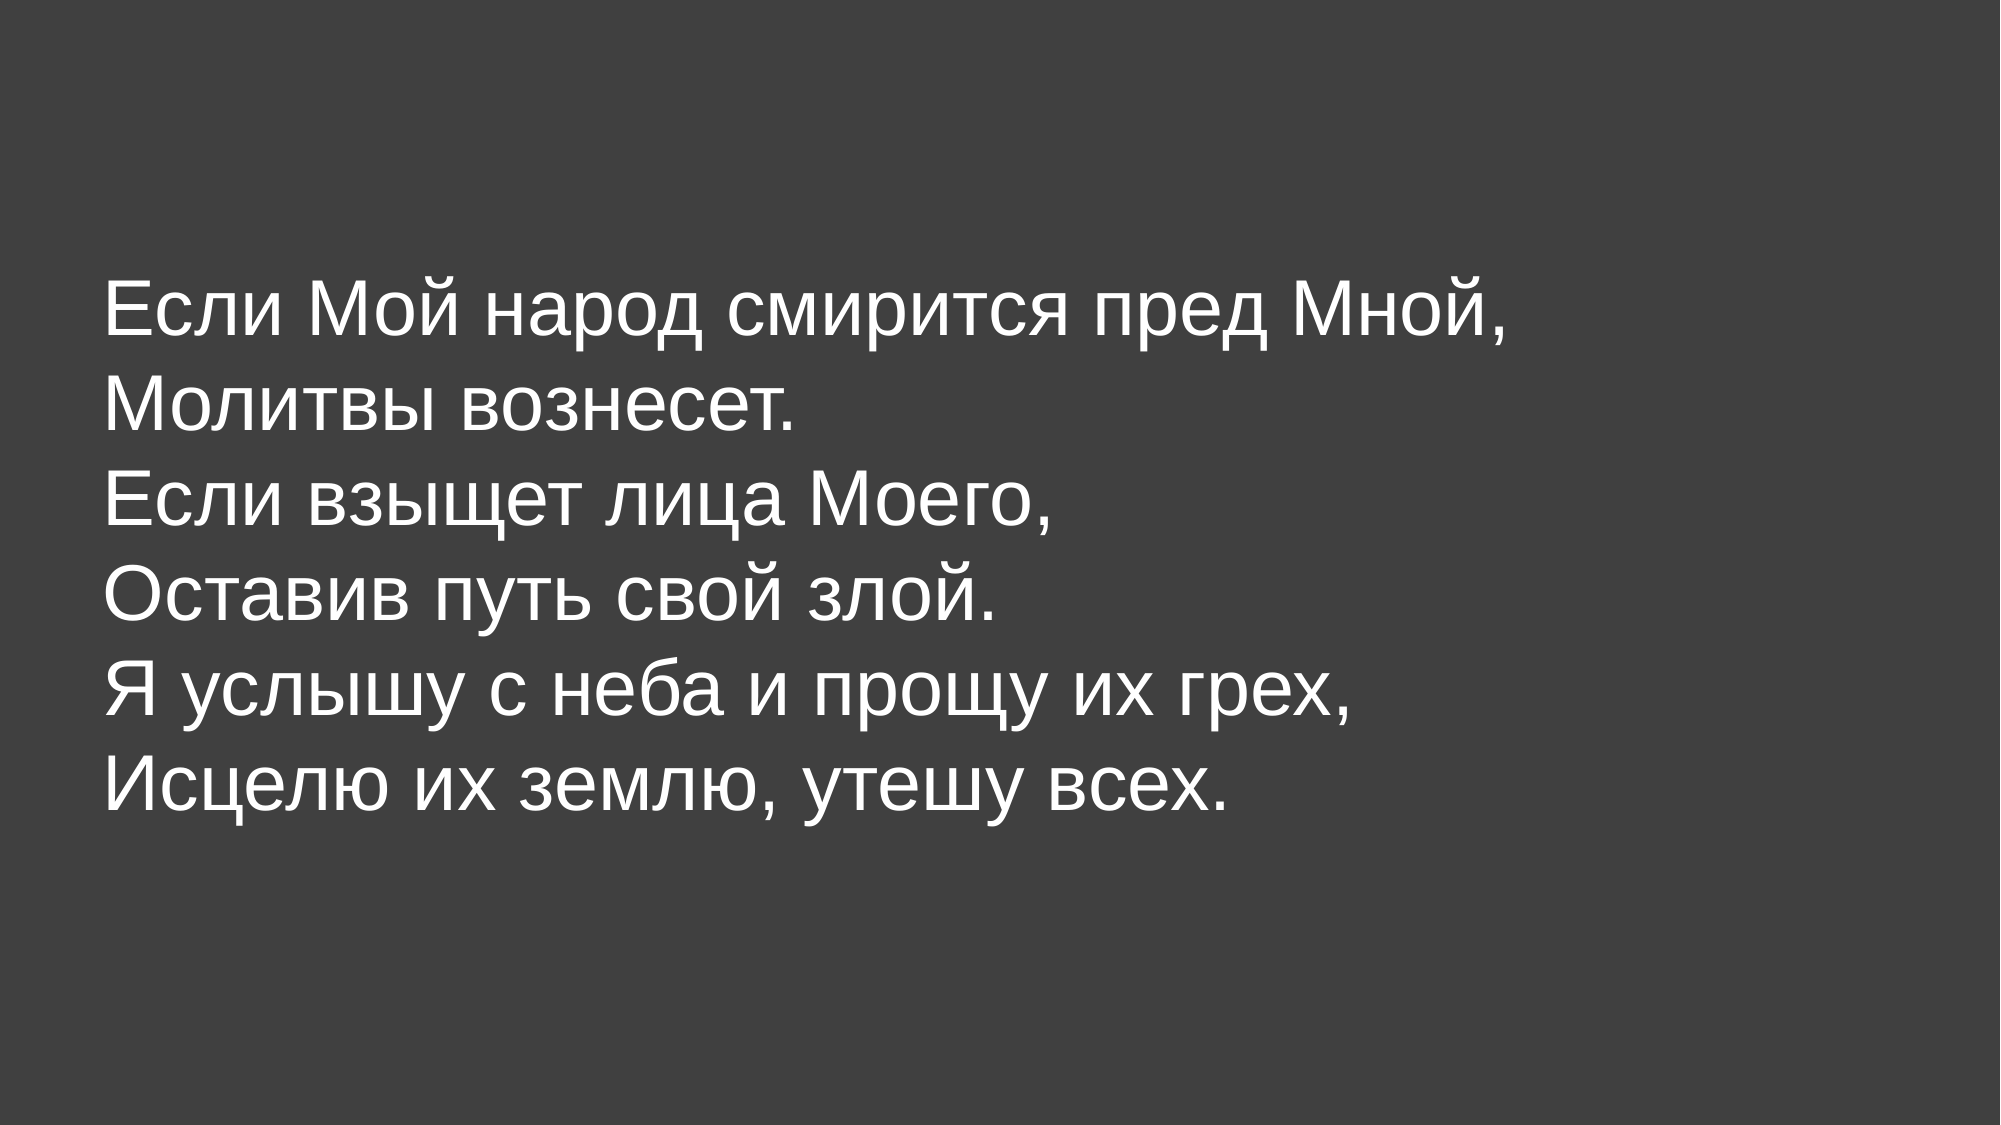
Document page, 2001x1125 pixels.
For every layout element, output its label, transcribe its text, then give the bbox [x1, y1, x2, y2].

text_box Если Мой народ смирится пред Мной, Молитвы вознесет. Если взыщет лица Моего, Оставив путь свой злой. Я услышу с неба и прощу их грех, Исцелю их землю, утешу всех. [87, 185, 2000, 897]
